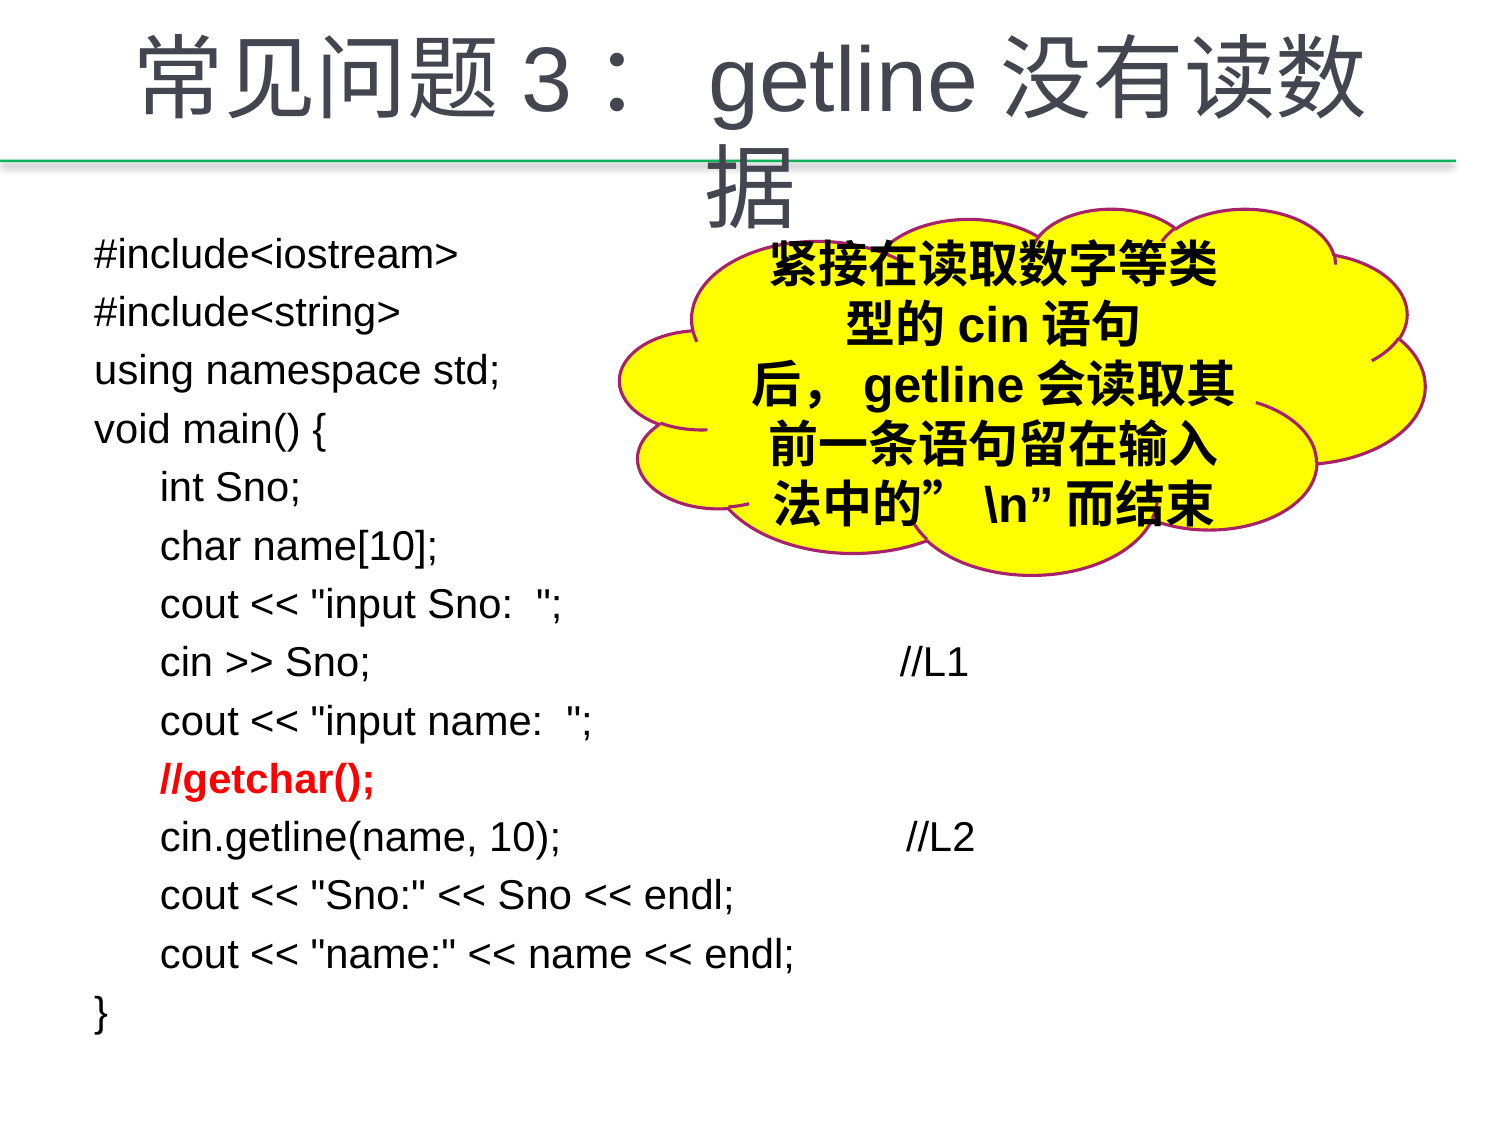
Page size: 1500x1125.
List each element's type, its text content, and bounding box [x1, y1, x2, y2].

title 常见问题3：getline没有读数据 [75, 36, 1425, 224]
list #include<iostream> #include<string> using namespace std; void main() { int Sno; char name[10]; cout << "input Sno: "; cin >> Sno; //L1 cout << "input name: "; //getchar(); cin.getline(name, 10); //L2 cout << "Sno:" << Sno << endl; cout << "name:" << name << endl; } [79, 219, 1430, 962]
text_box 紧接在读取数字等类型的cin语句后，getline会读取其前一条语句留在输入法中的”\n”而结束 [617, 207, 1427, 577]
